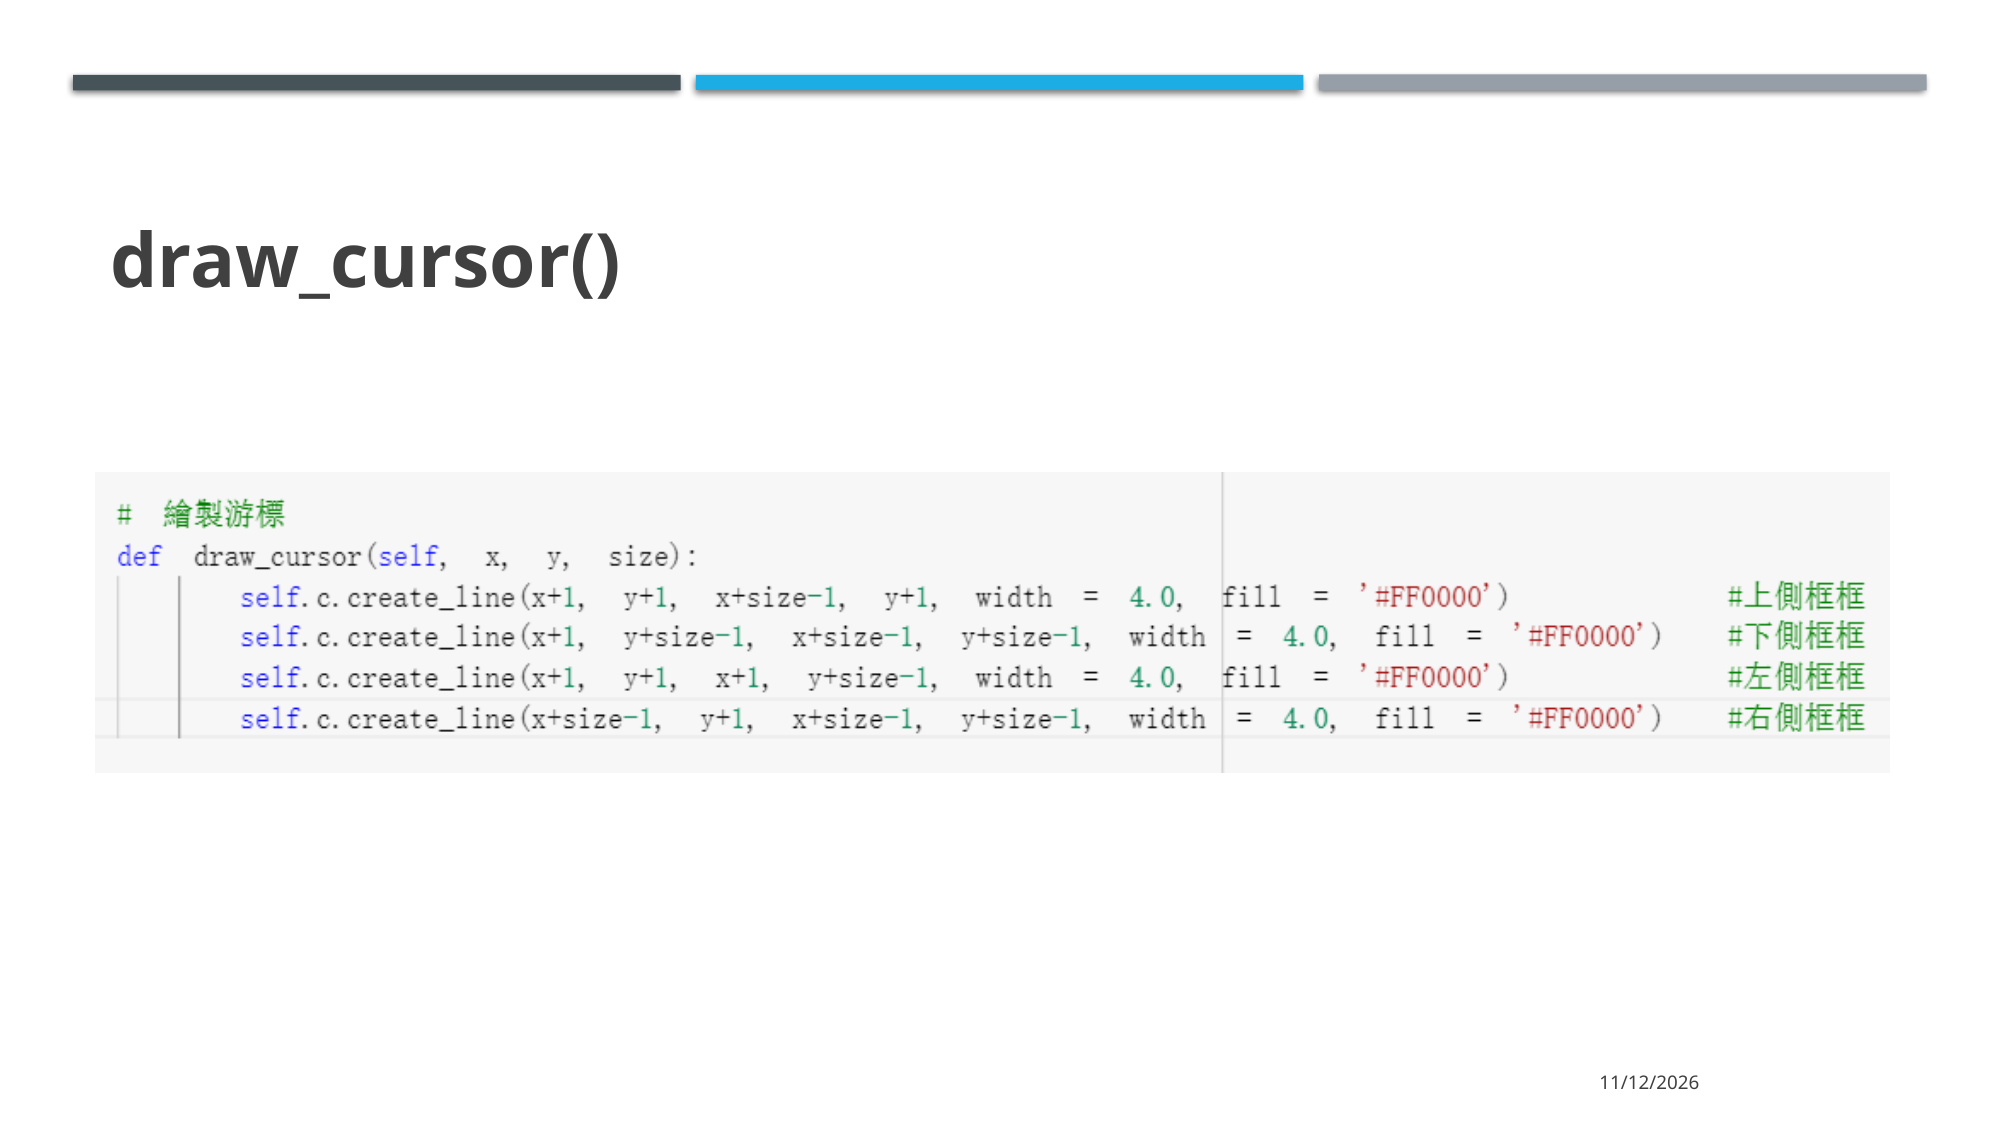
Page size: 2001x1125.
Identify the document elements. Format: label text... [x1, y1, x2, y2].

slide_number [1247, 1053, 1715, 1114]
title draw_cursor() [95, 115, 1905, 311]
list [94, 471, 1891, 773]
